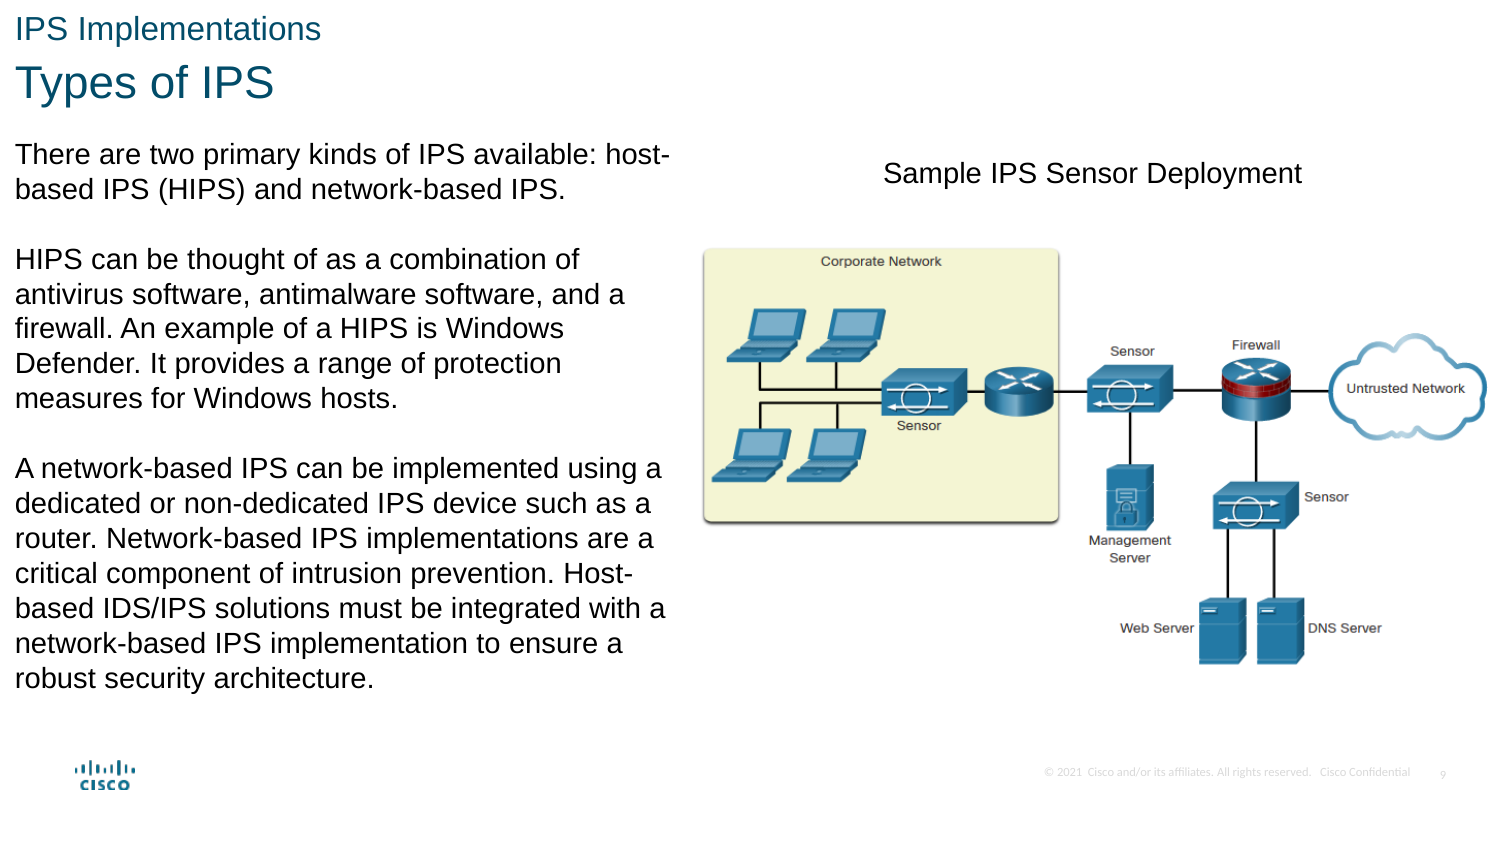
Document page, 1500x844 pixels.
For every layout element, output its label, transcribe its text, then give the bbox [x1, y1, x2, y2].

list Types of IPS [0, 45, 1500, 195]
list IPS Implementations [0, 0, 1500, 45]
text_box There are two primary kinds of IPS available: host-based IPS (HIPS) and network-based IPS. HIPS can be thought of as a combination of antivirus software, antimalware software, and a firewall. An example of a HIPS is Windows Defender. It provides a range of protection measures for Windows hosts. A network-based IPS can be implemented using a dedicated or non-dedicated IPS device such as a router. Network-based IPS implementations are a critical component of intrusion prevention. Host-based IDS/IPS solutions must be integrated with a network-based IPS implementation to ensure a robust security architecture. [0, 127, 696, 702]
text_box Sample IPS Sensor Deployment [868, 146, 1318, 197]
picture [75, 759, 135, 790]
slide_number 9 [1425, 759, 1500, 797]
picture [695, 239, 1491, 673]
